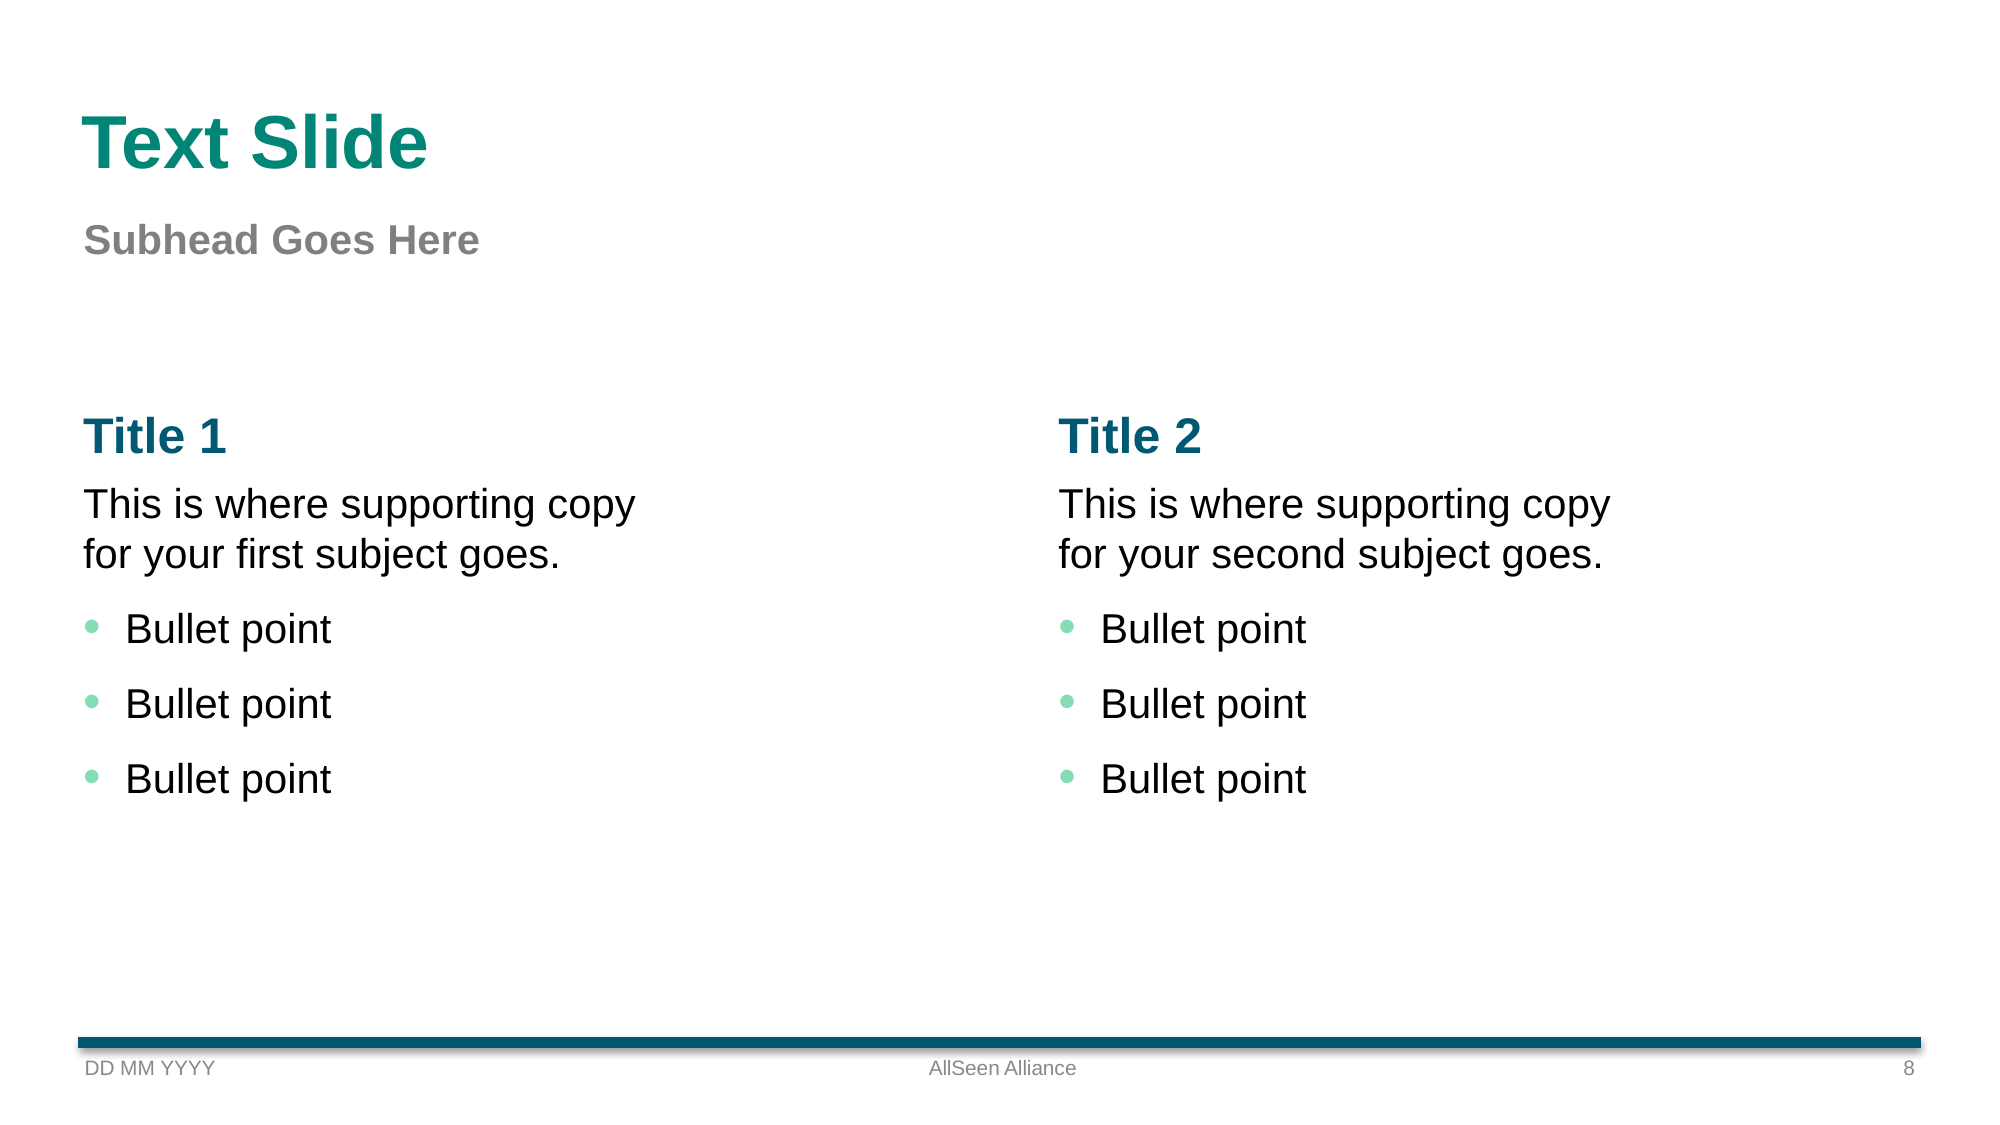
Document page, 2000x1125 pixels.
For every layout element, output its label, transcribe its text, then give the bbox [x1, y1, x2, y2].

list Title 1 [75, 396, 950, 468]
title Text Slide [73, 28, 1918, 194]
list This is where supporting copy for your second subject goes. Bullet point Bullet point Bullet point [1050, 468, 1925, 664]
list Title 2 [1050, 396, 1925, 468]
list Subhead Goes Here [76, 205, 1920, 271]
list This is where supporting copy for your first subject goes. Bullet point Bullet point Bullet point [75, 468, 950, 664]
